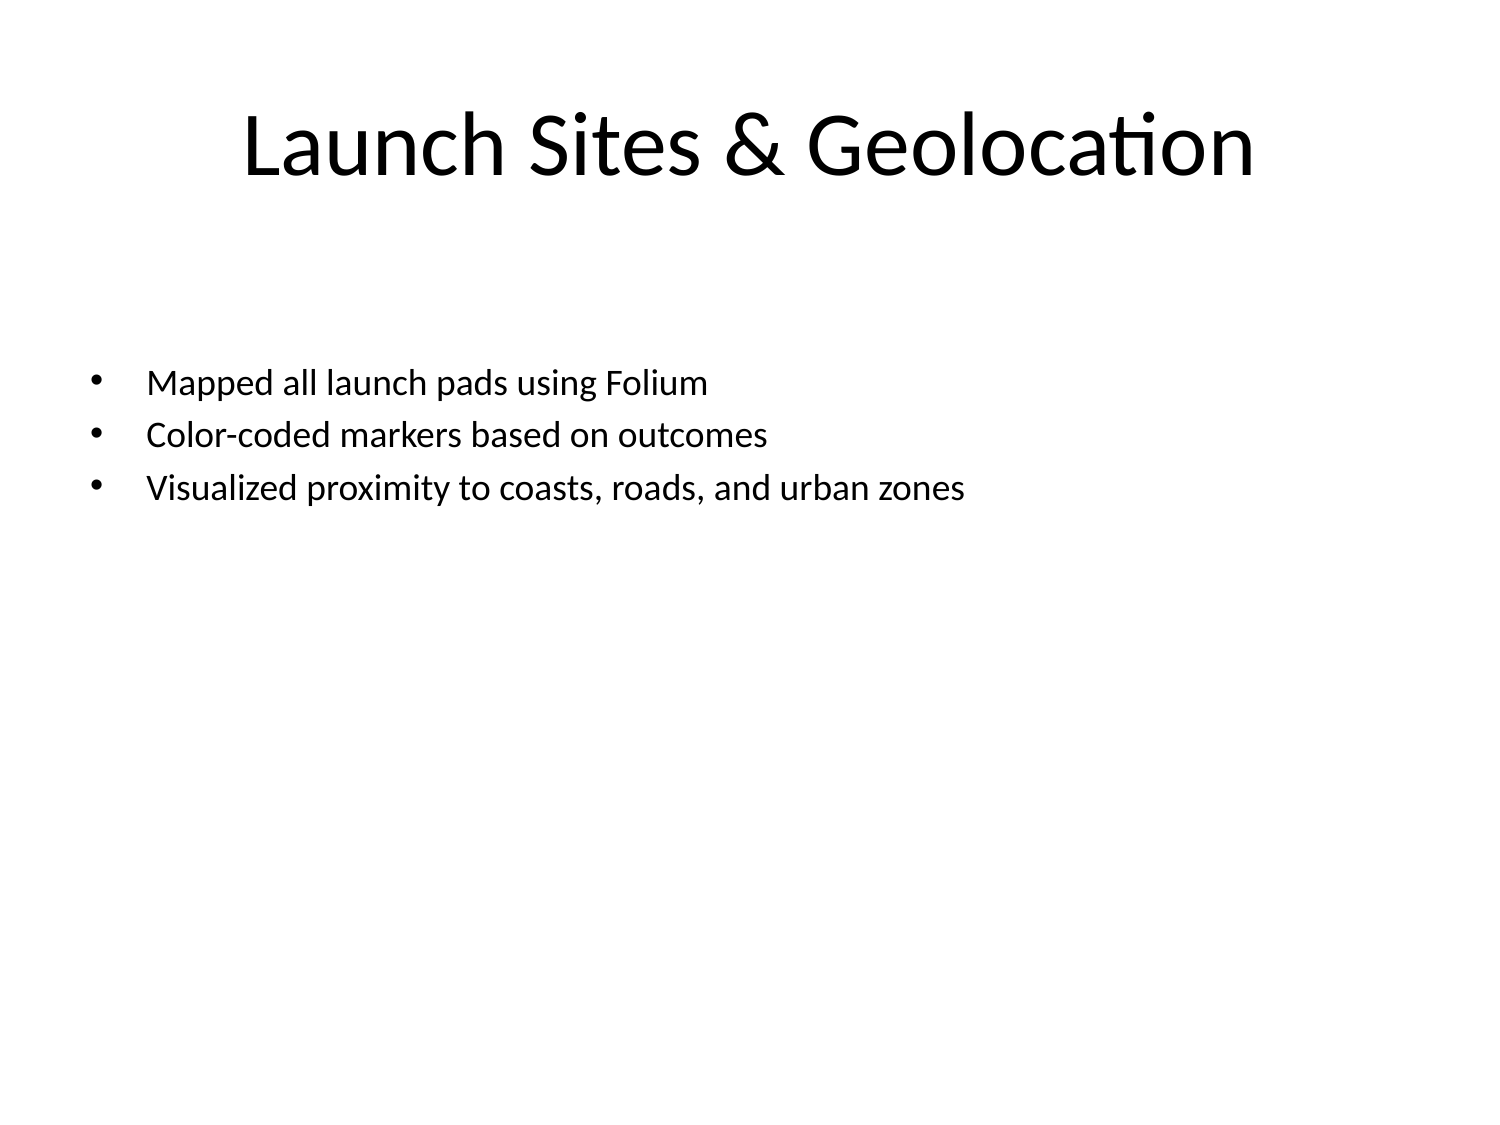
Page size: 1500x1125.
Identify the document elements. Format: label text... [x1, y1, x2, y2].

list Mapped all launch pads using Folium Color-coded markers based on outcomes Visualized proximity to coasts, roads, and urban zones [75, 262, 1425, 1005]
title Launch Sites & Geolocation [75, 45, 1425, 233]
